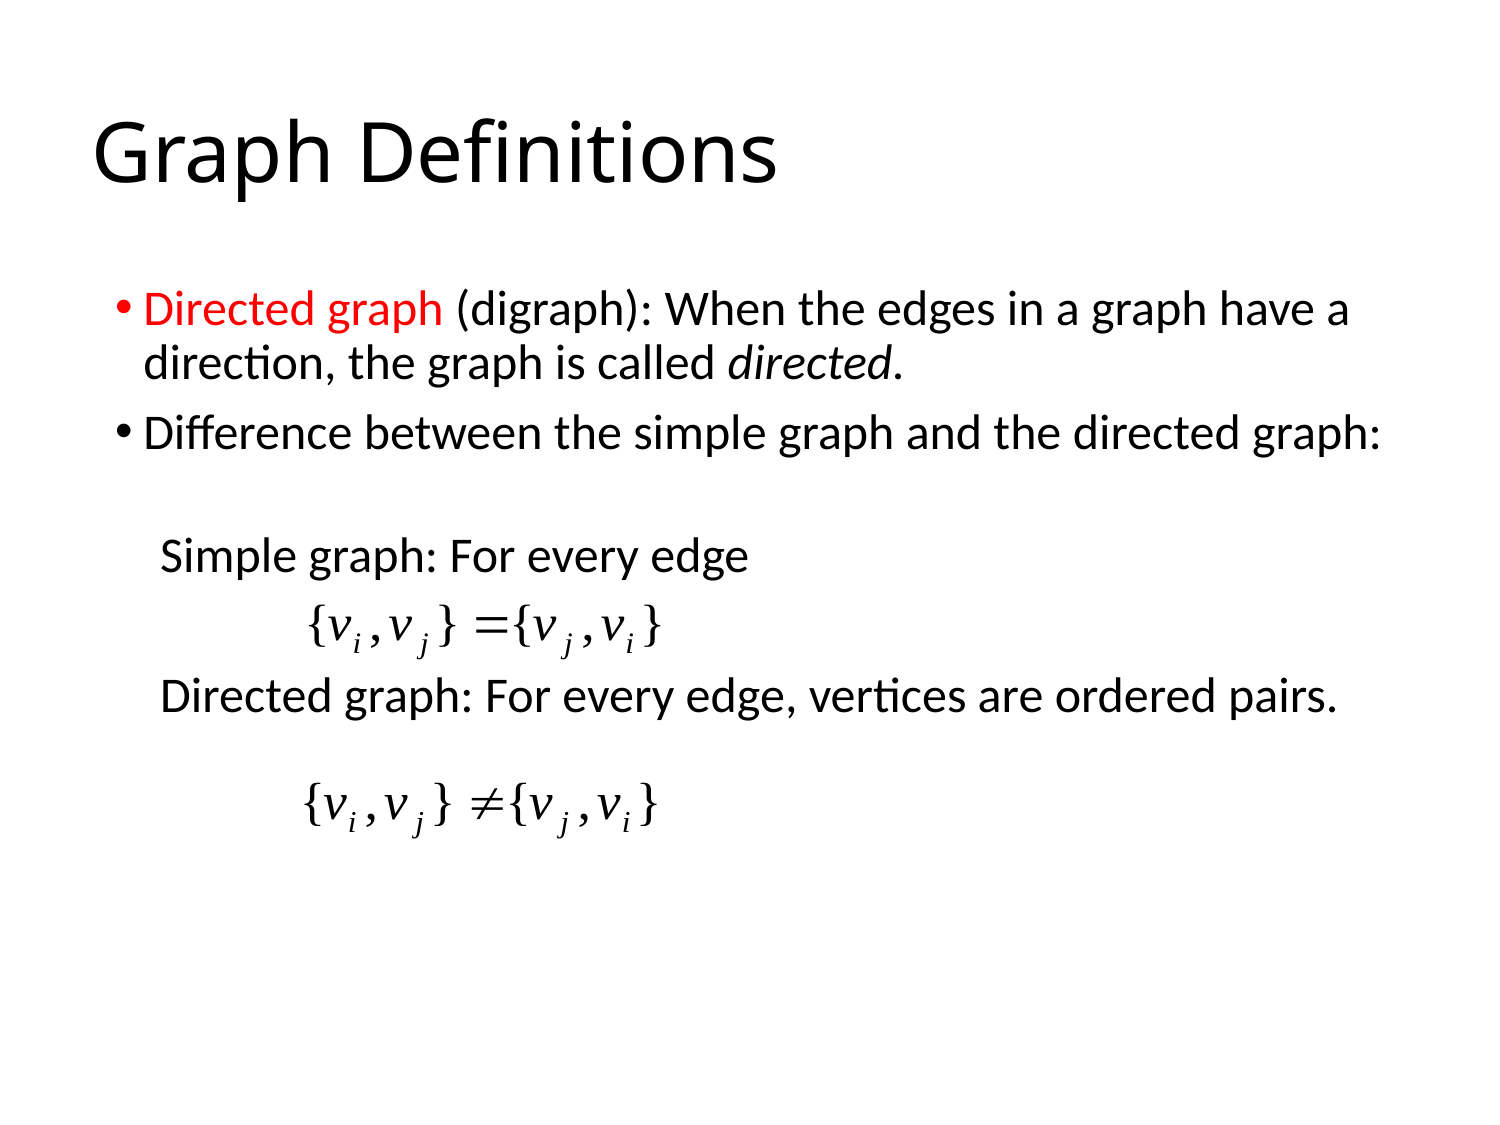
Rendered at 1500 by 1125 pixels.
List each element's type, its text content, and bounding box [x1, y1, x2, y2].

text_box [296, 767, 668, 850]
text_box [301, 589, 672, 671]
title Graph Definitions [76, 35, 1500, 275]
list Directed graph (digraph): When the edges in a graph have a direction, the graph is called directed. Difference between the simple graph and the directed graph: Simple graph: For every edge Directed graph: For every edge, vertices are ordered pairs. [100, 275, 1500, 1067]
